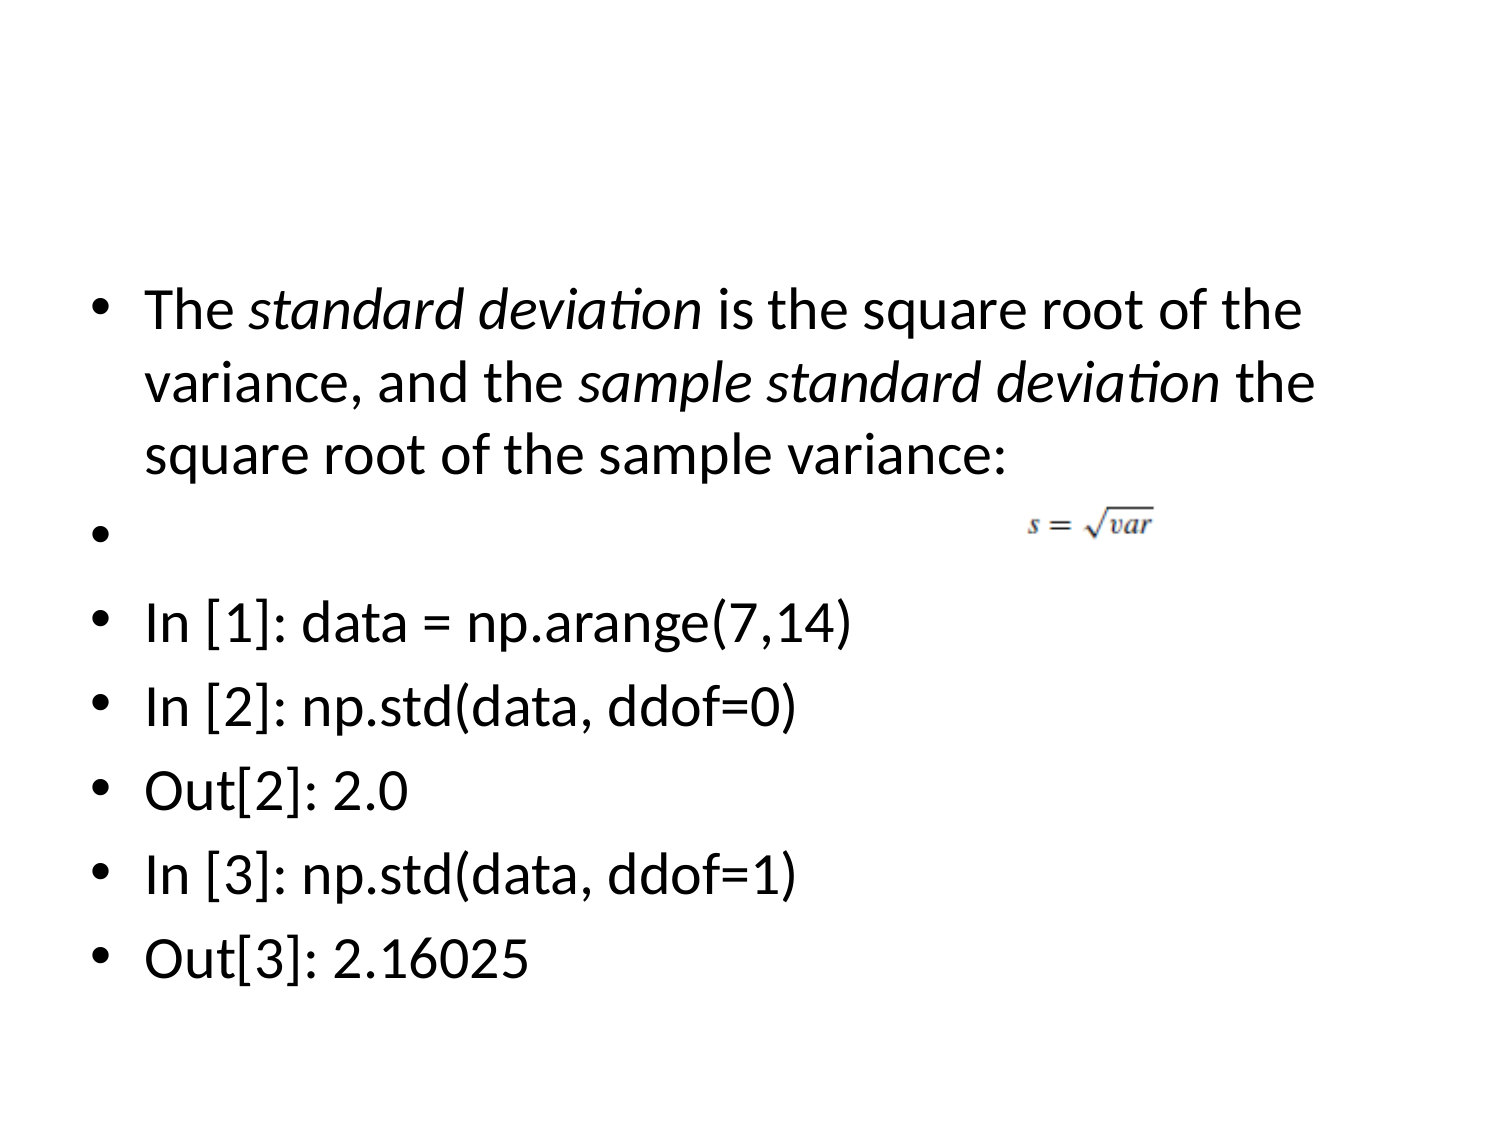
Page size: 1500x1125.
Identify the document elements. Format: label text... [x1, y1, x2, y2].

list The standard deviation is the square root of the variance, and the sample standard deviation the square root of the sample variance: In [1]: data = np.arange(7,14) In [2]: np.std(data, ddof=0) Out[2]: 2.0 In [3]: np.std(data, ddof=1) Out[3]: 2.16025 [75, 262, 1425, 1005]
picture [949, 487, 1213, 576]
